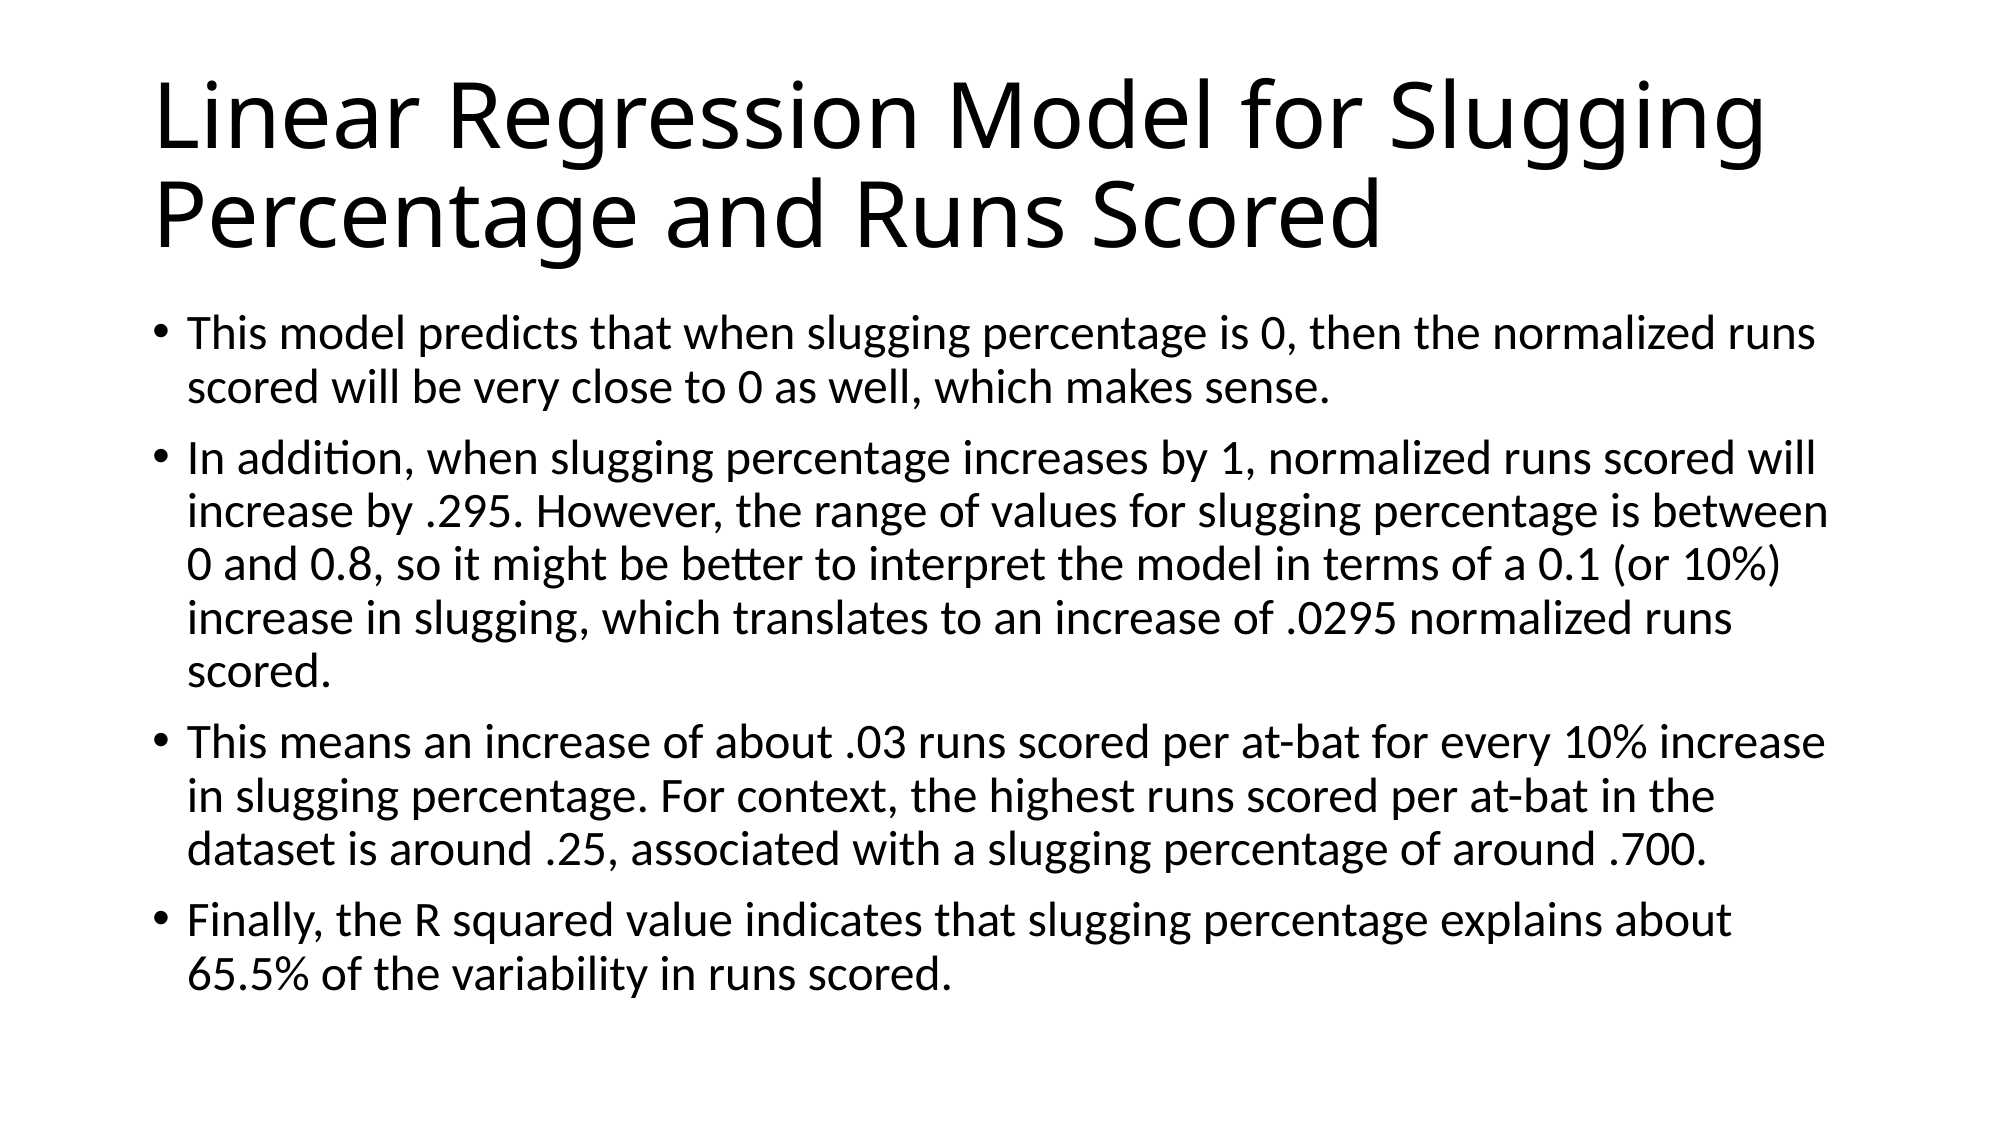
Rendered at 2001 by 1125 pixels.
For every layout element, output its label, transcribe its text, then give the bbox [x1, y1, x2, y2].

title Linear Regression Model for Slugging Percentage and Runs Scored [137, 59, 1863, 278]
list This model predicts that when slugging percentage is 0, then the normalized runs scored will be very close to 0 as well, which makes sense. In addition, when slugging percentage increases by 1, normalized runs scored will increase by .295. However, the range of values for slugging percentage is between 0 and 0.8, so it might be better to interpret the model in terms of a 0.1 (or 10%) increase in slugging, which translates to an increase of .0295 normalized runs scored. This means an increase of about .03 runs scored per at-bat for every 10% increase in slugging percentage. For context, the highest runs scored per at-bat in the dataset is around .25, associated with a slugging percentage of around .700. Finally, the R squared value indicates that slugging percentage explains about 65.5% of the variability in runs scored. [137, 299, 1863, 1014]
